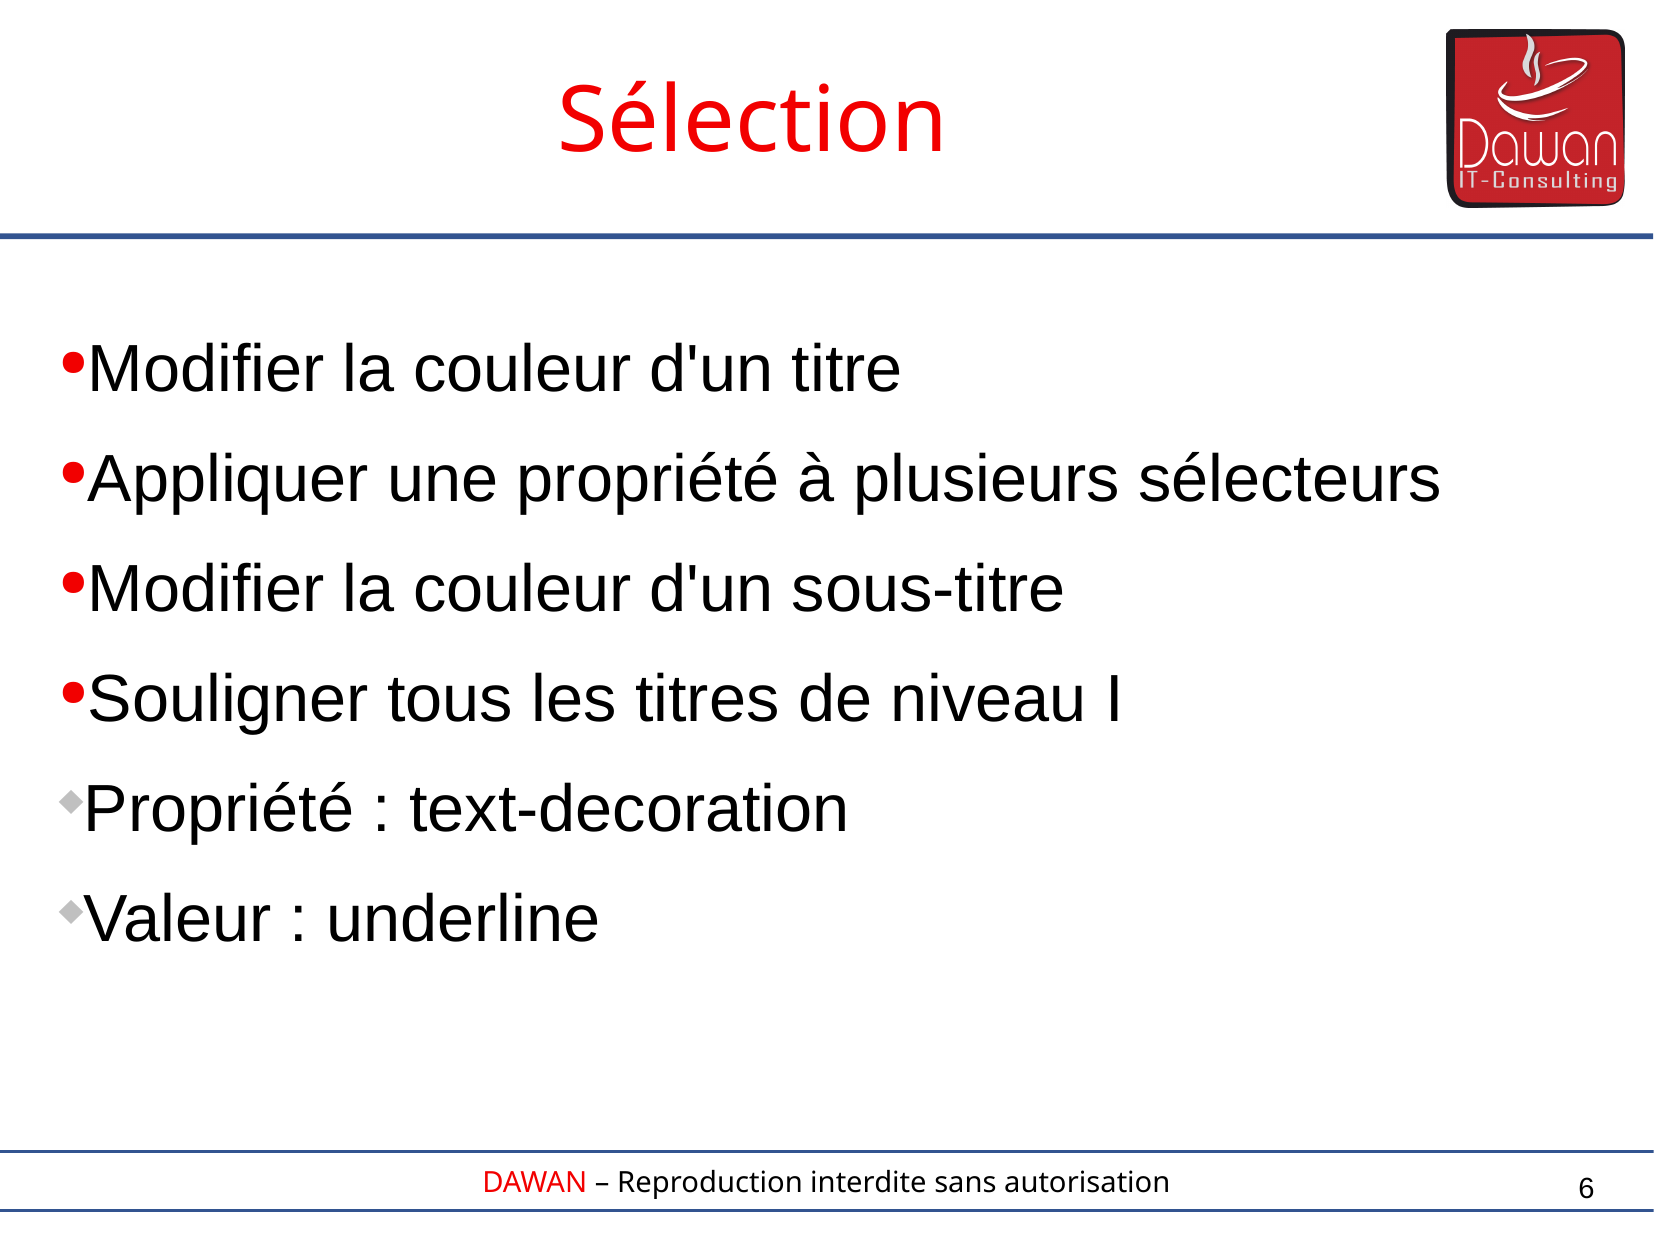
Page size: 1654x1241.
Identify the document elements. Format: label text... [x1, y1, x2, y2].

picture [1446, 29, 1625, 208]
title Sélection [59, 24, 1447, 206]
slide_number 6 [1535, 1169, 1595, 1233]
list Modifier la couleur d'un titre Appliquer une propriété à plusieurs sélecteurs Modifier la couleur d'un sous-titre Souligner tous les titres de niveau I Propriété : text-decoration Valeur : underline [59, 324, 1595, 1153]
